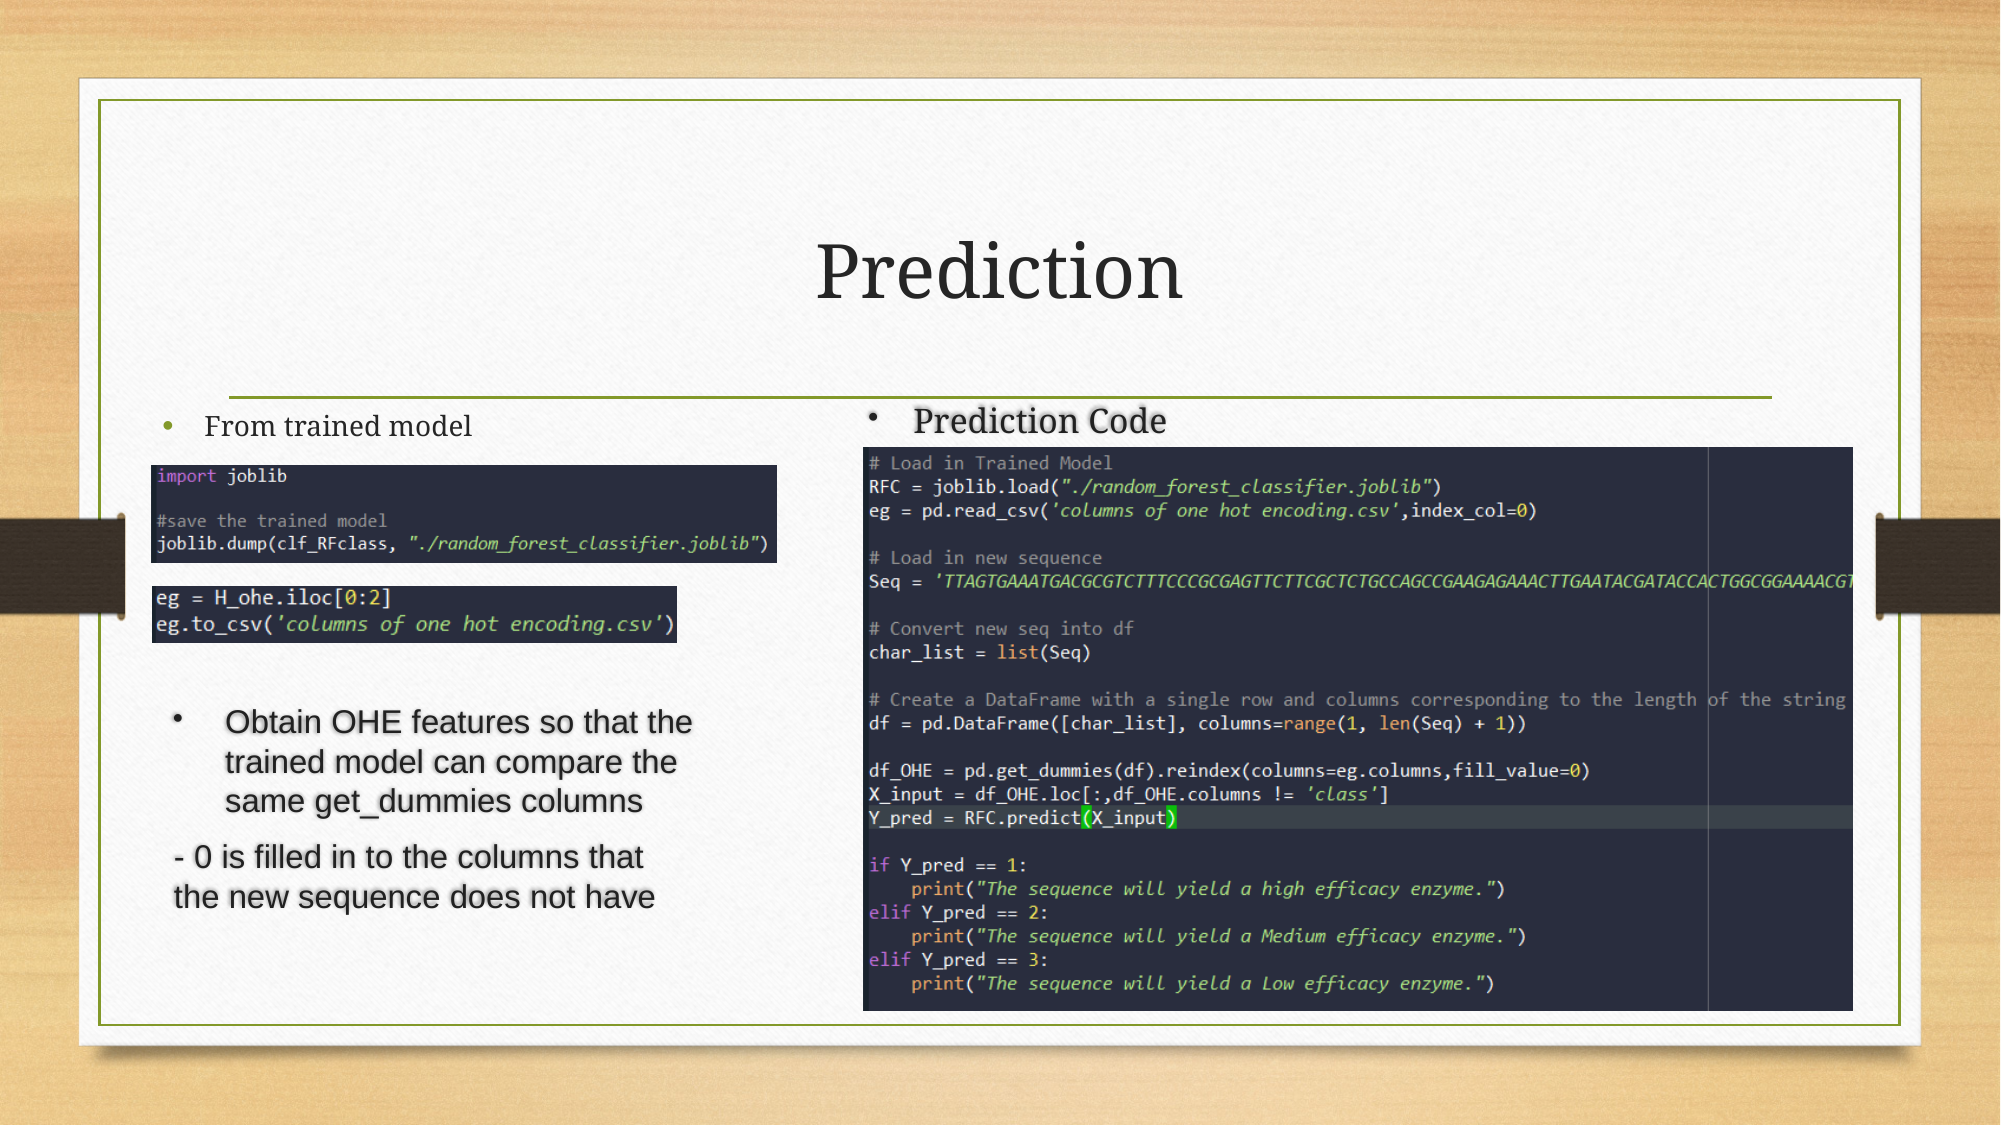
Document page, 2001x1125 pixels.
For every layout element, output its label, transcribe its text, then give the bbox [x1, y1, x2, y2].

picture [0, 0, 2001, 1125]
text_box Obtain OHE features so that the trained model can compare the same get_dummies columns - 0 is filled in to the columns that the new sequence does not have [152, 693, 712, 927]
title Prediction [212, 161, 1788, 375]
list From trained model [147, 401, 492, 458]
text_box Prediction Code [849, 392, 1194, 449]
